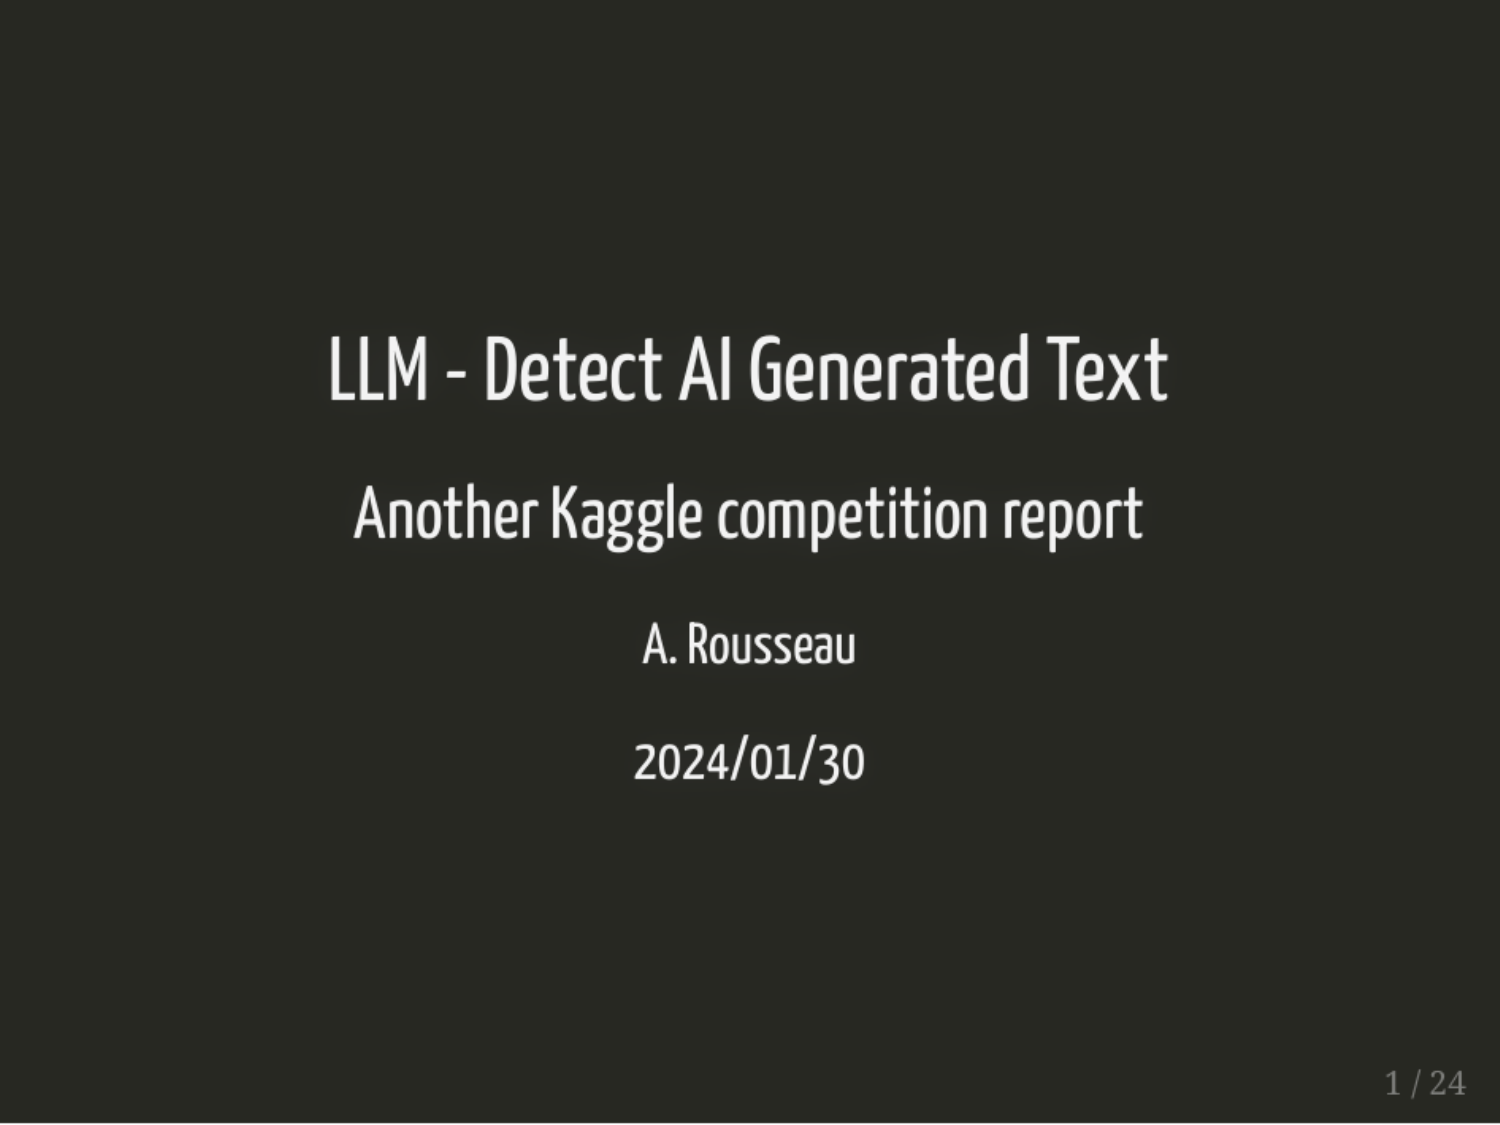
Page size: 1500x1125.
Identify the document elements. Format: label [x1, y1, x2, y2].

list [0, 0, 1500, 1125]
